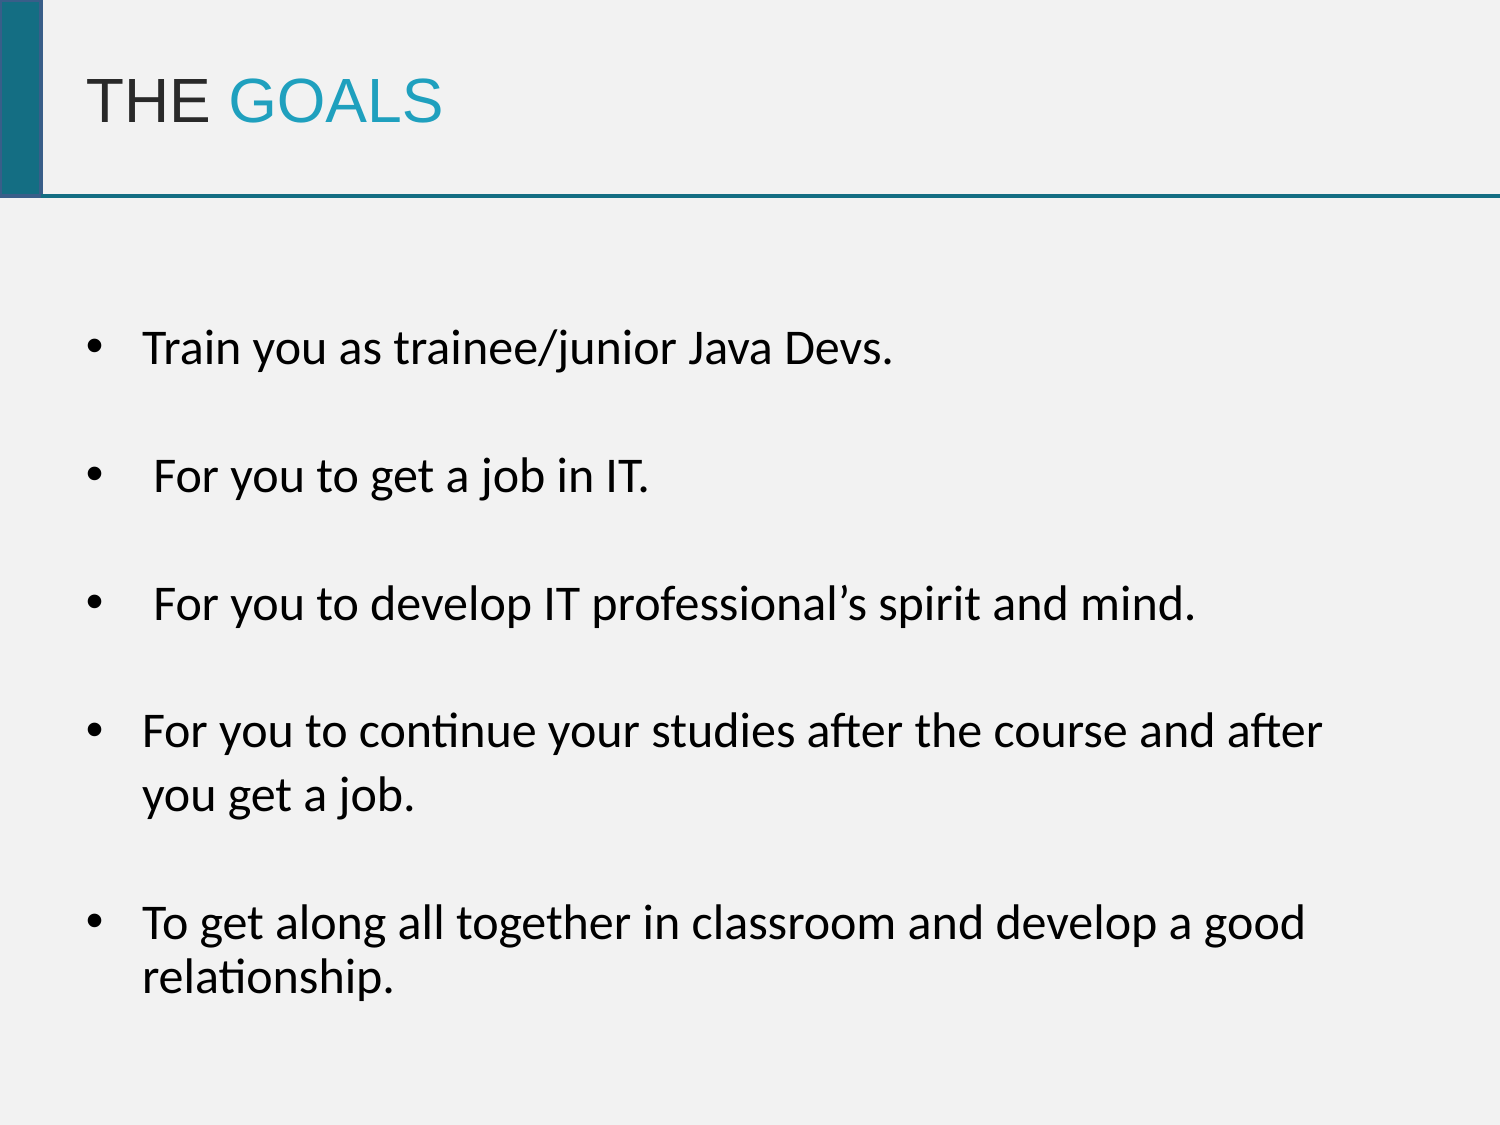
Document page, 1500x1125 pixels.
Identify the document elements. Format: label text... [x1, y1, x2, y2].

text_box [0, 0, 42, 197]
list Train you as trainee/junior Java Devs. For you to get a job in IT. For you to develop IT professional’s spirit and mind. For you to continue your studies after the course and after you get a job. To get along all together in classroom and develop a good relationship. [70, 243, 1430, 1100]
text_box THE GOALS [70, 0, 1294, 194]
